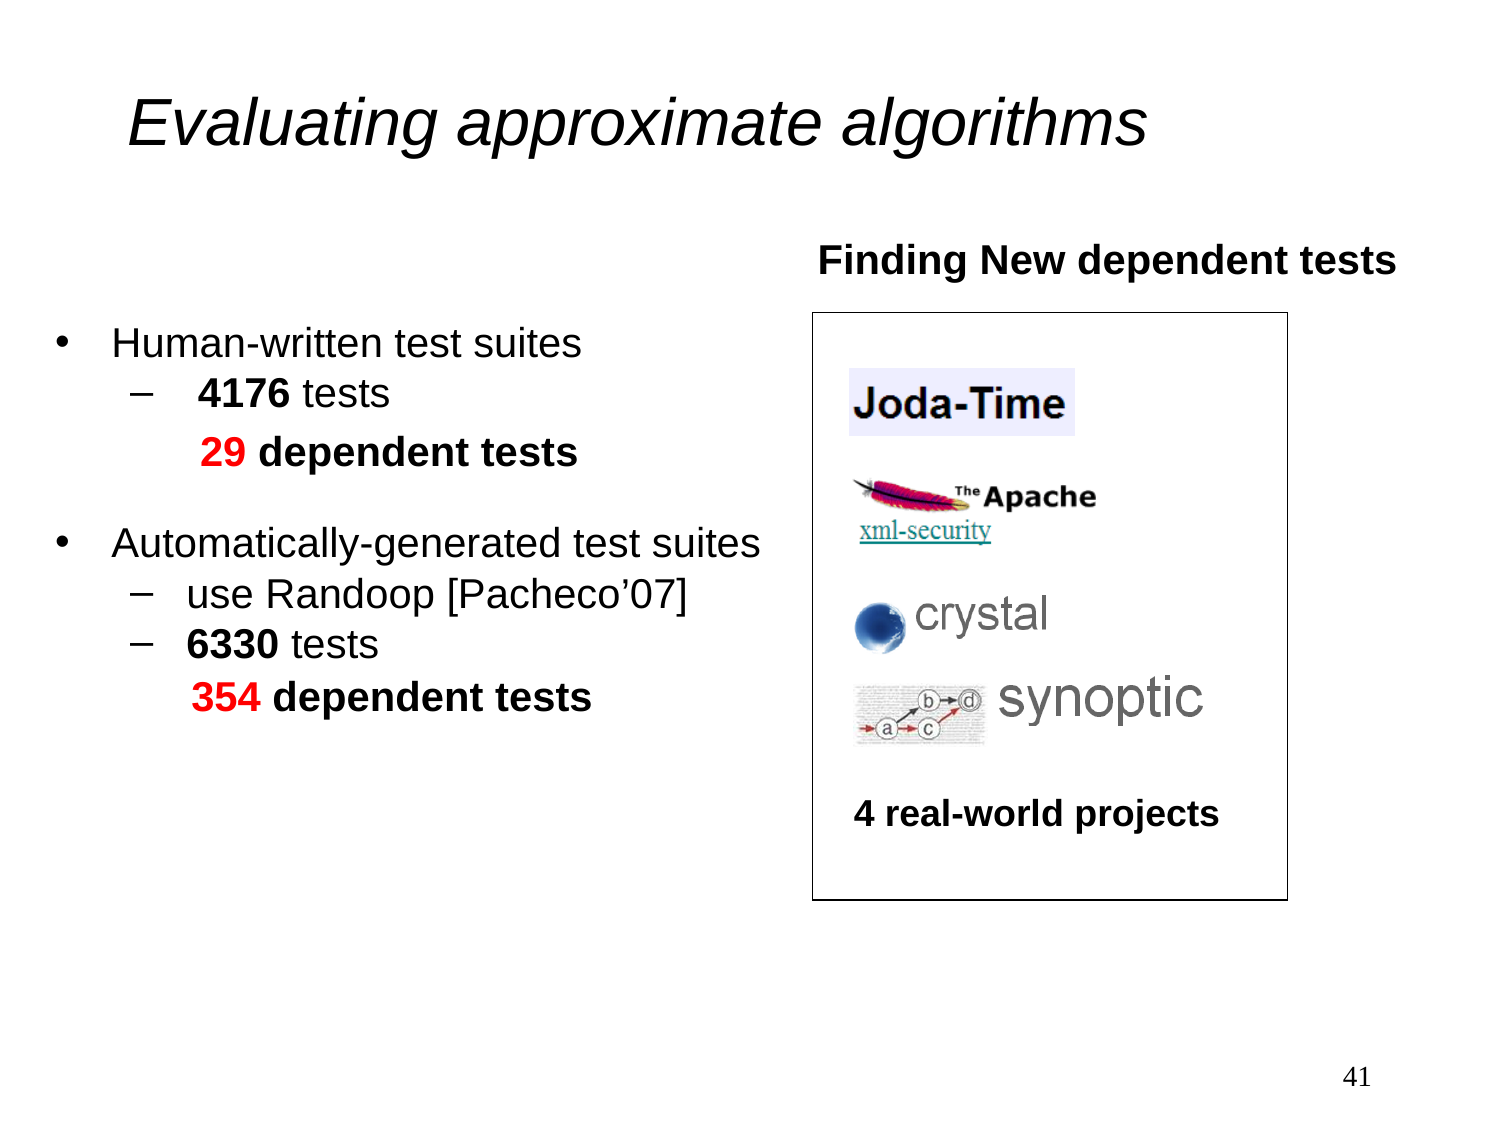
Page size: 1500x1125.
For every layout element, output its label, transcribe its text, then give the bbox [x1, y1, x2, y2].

slide_number 41 [1074, 1049, 1388, 1125]
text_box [800, 224, 1416, 901]
text_box 354 dependent tests [176, 662, 609, 728]
title Evaluating approximate algorithms [112, 24, 1388, 213]
text_box 29 dependent tests [185, 416, 594, 482]
text_box Human-written test suites 4176 tests Automatically-generated test suites use Randoop [Pacheco’07] 6330 tests [0, 308, 777, 774]
